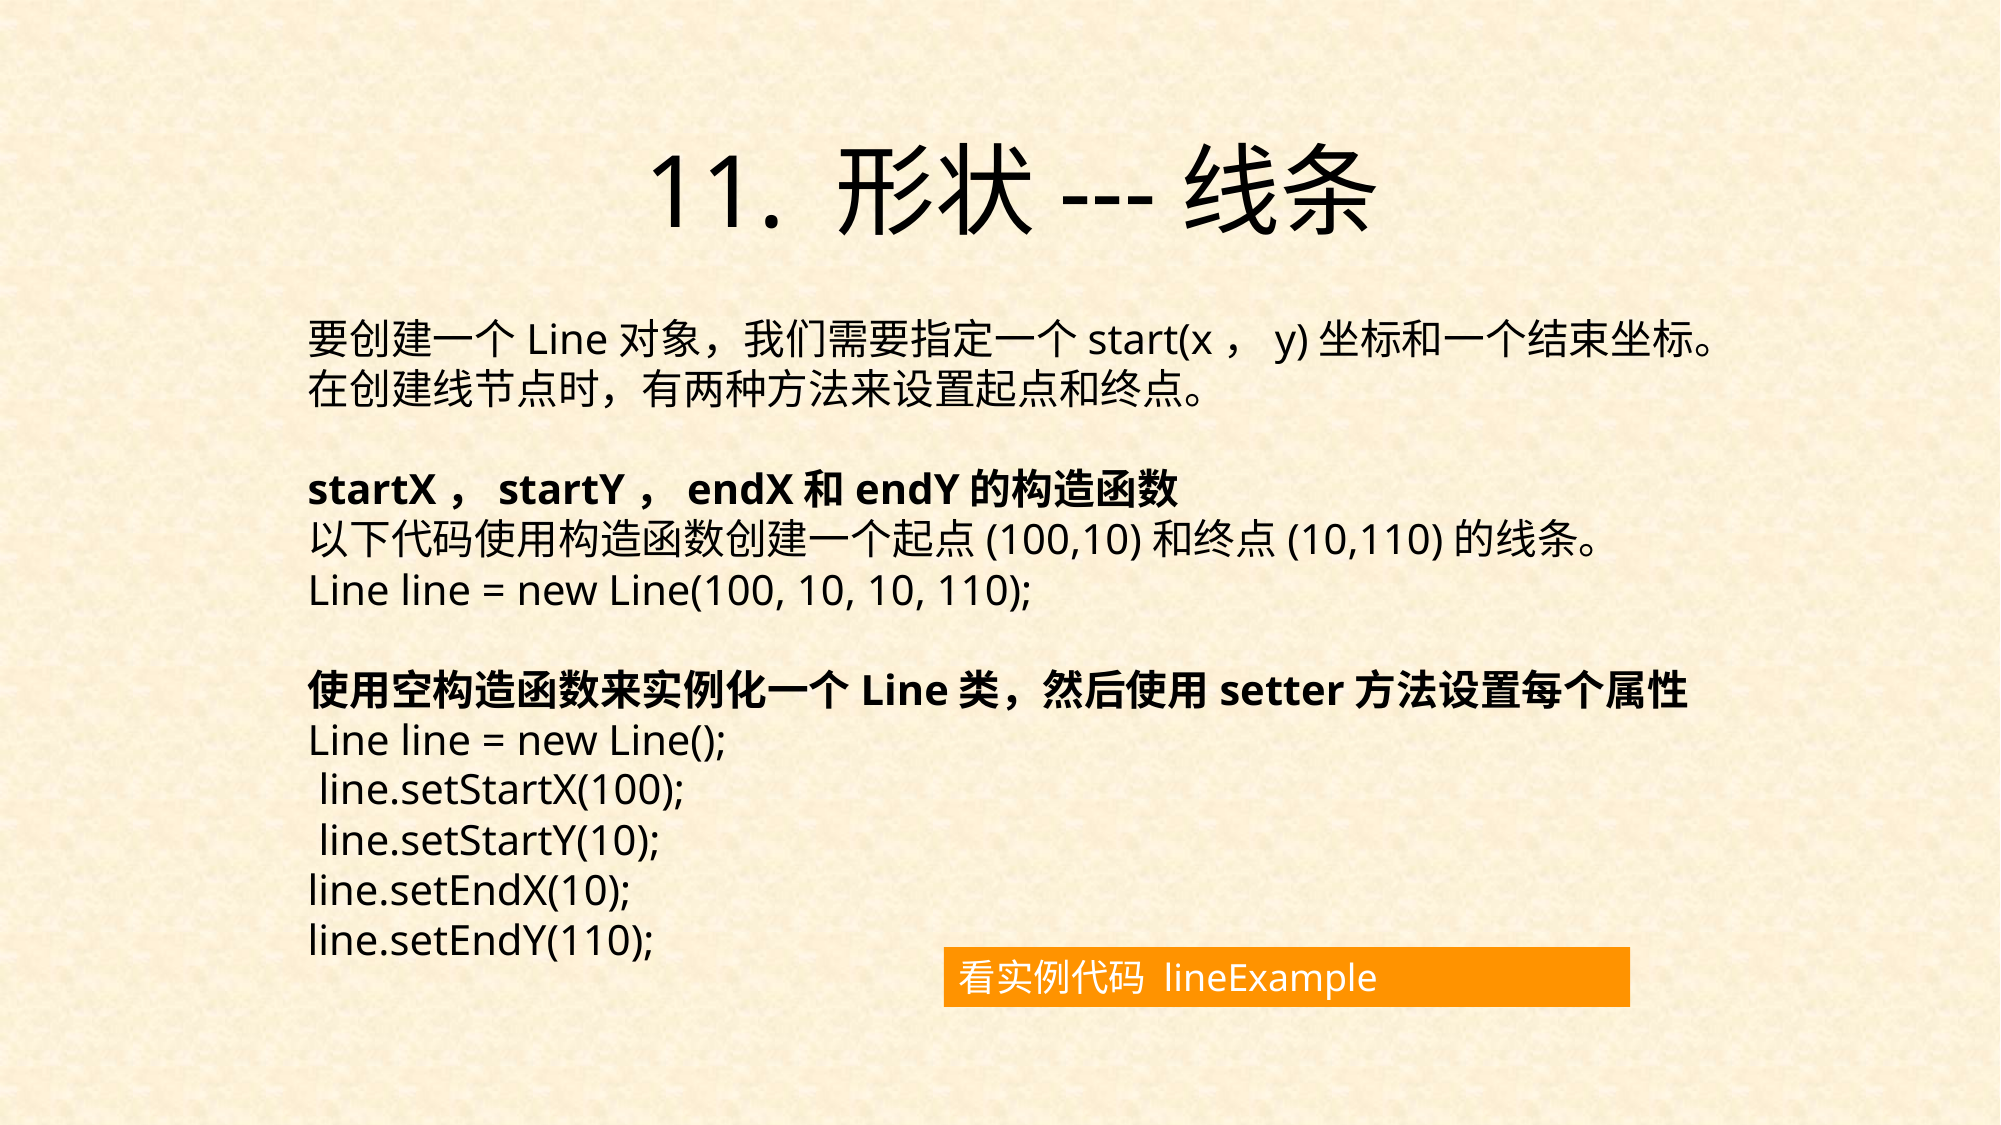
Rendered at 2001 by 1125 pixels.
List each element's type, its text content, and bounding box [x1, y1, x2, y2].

picture [0, 0, 2001, 1125]
text_box 看实例代码 lineExample [943, 947, 1631, 1007]
text_box 要创建一个Line对象，我们需要指定一个start(x，y)坐标和一个结束坐标。 在创建线节点时，有两种方法来设置起点和终点。 startX，startY，endX和endY的构造函数 以下代码使用构造函数创建一个起点(100,10)和终点(10,110)的线条。 Line line = new Line(100, 10, 10, 110); 使用空构造函数来实例化一个Line类，然后使用setter方法设置每个属性 Line line = new Line(); line.setStartX(100); line.setStartY(10); line.setEndX(10); line.setEndY(110); [293, 305, 1917, 1125]
text_box 11. 形状---线条 [188, 120, 1836, 255]
